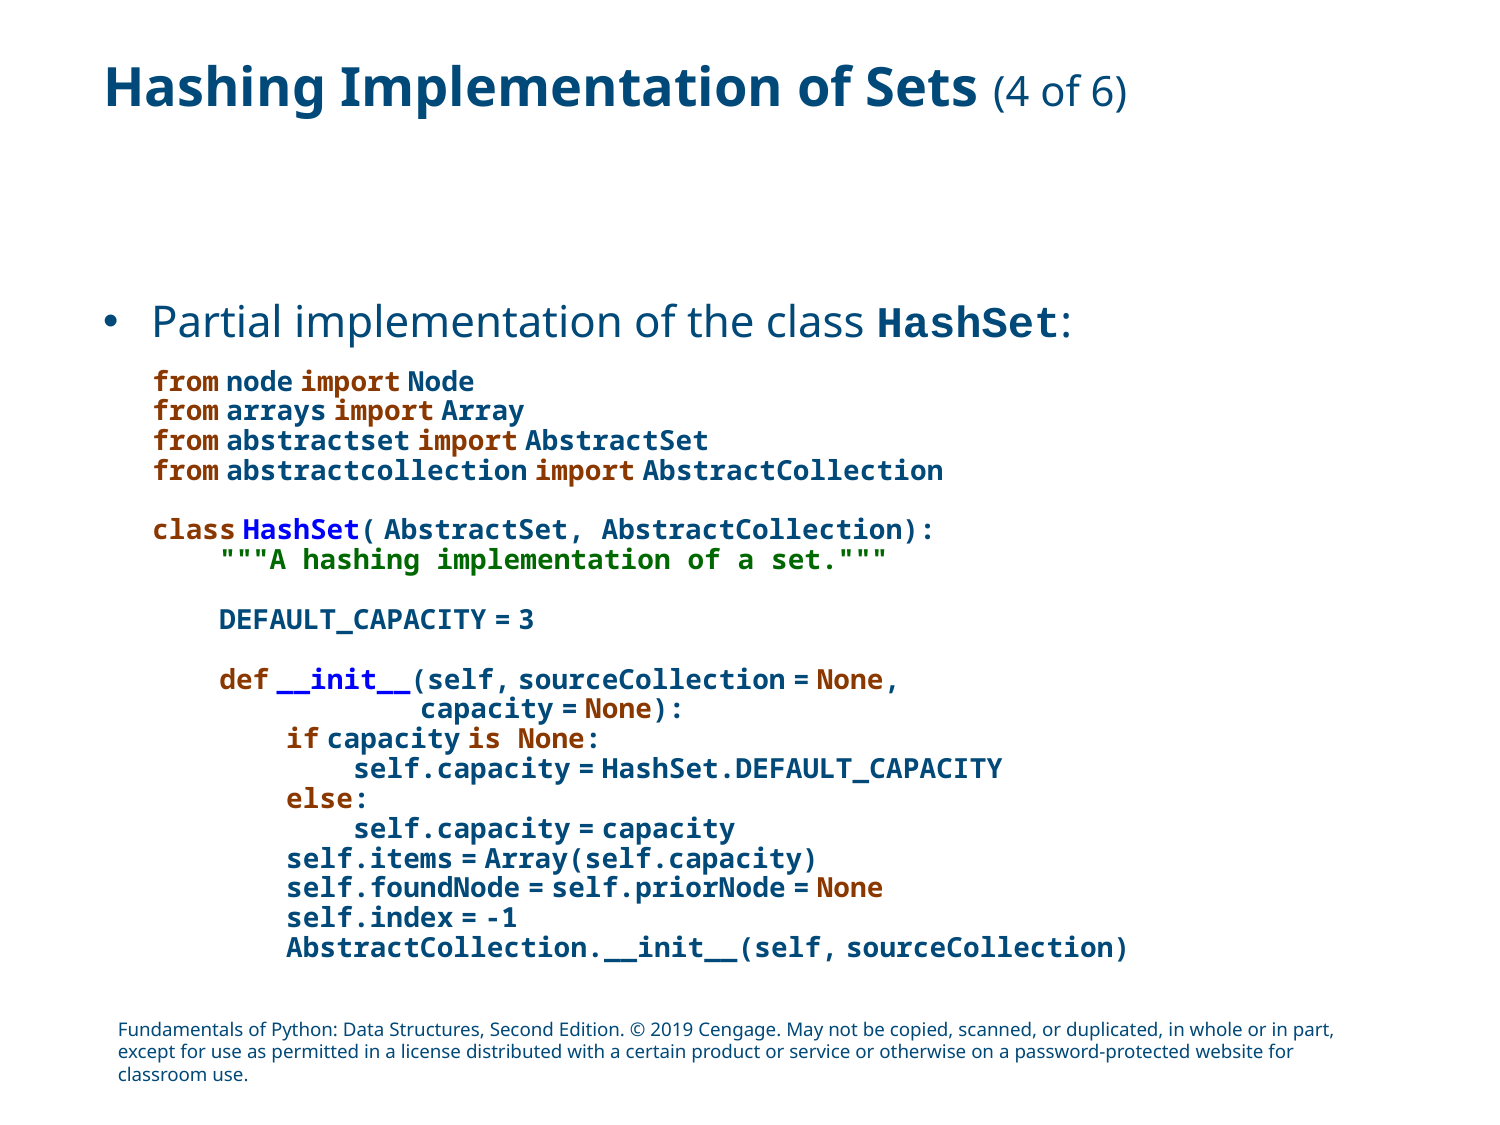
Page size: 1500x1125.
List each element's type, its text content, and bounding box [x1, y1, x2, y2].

title Hashing Implementation of Sets (4 of 6) [103, 59, 1397, 125]
list from node import Node from arrays import Array from abstractset import AbstractSet from abstractcollection import AbstractCollection class HashSet( AbstractSet, AbstractCollection): """A hashing implementation of a set.""" DEFAULT_CAPACITY = 3 def __init__(self, sourceCollection = None, capacity = None): if capacity is None: self.capacity = HashSet.DEFAULT_CAPACITY else: self.capacity = capacity self.items = Array(self.capacity) self.foundNode = self.priorNode = None self.index = -1 AbstractCollection.__init__(self, sourceCollection) [127, 367, 1313, 972]
list Partial implementation of the class HashSet: [103, 299, 1397, 350]
footer Fundamentals of Python: Data Structures, Second Edition. © 2019 Cengage. May not be copied, scanned, or duplicated, in whole or in part, except for use as permitted in a license distributed with a certain product or service or otherwise on a password-protected website for classroom use. [103, 1009, 1397, 1070]
